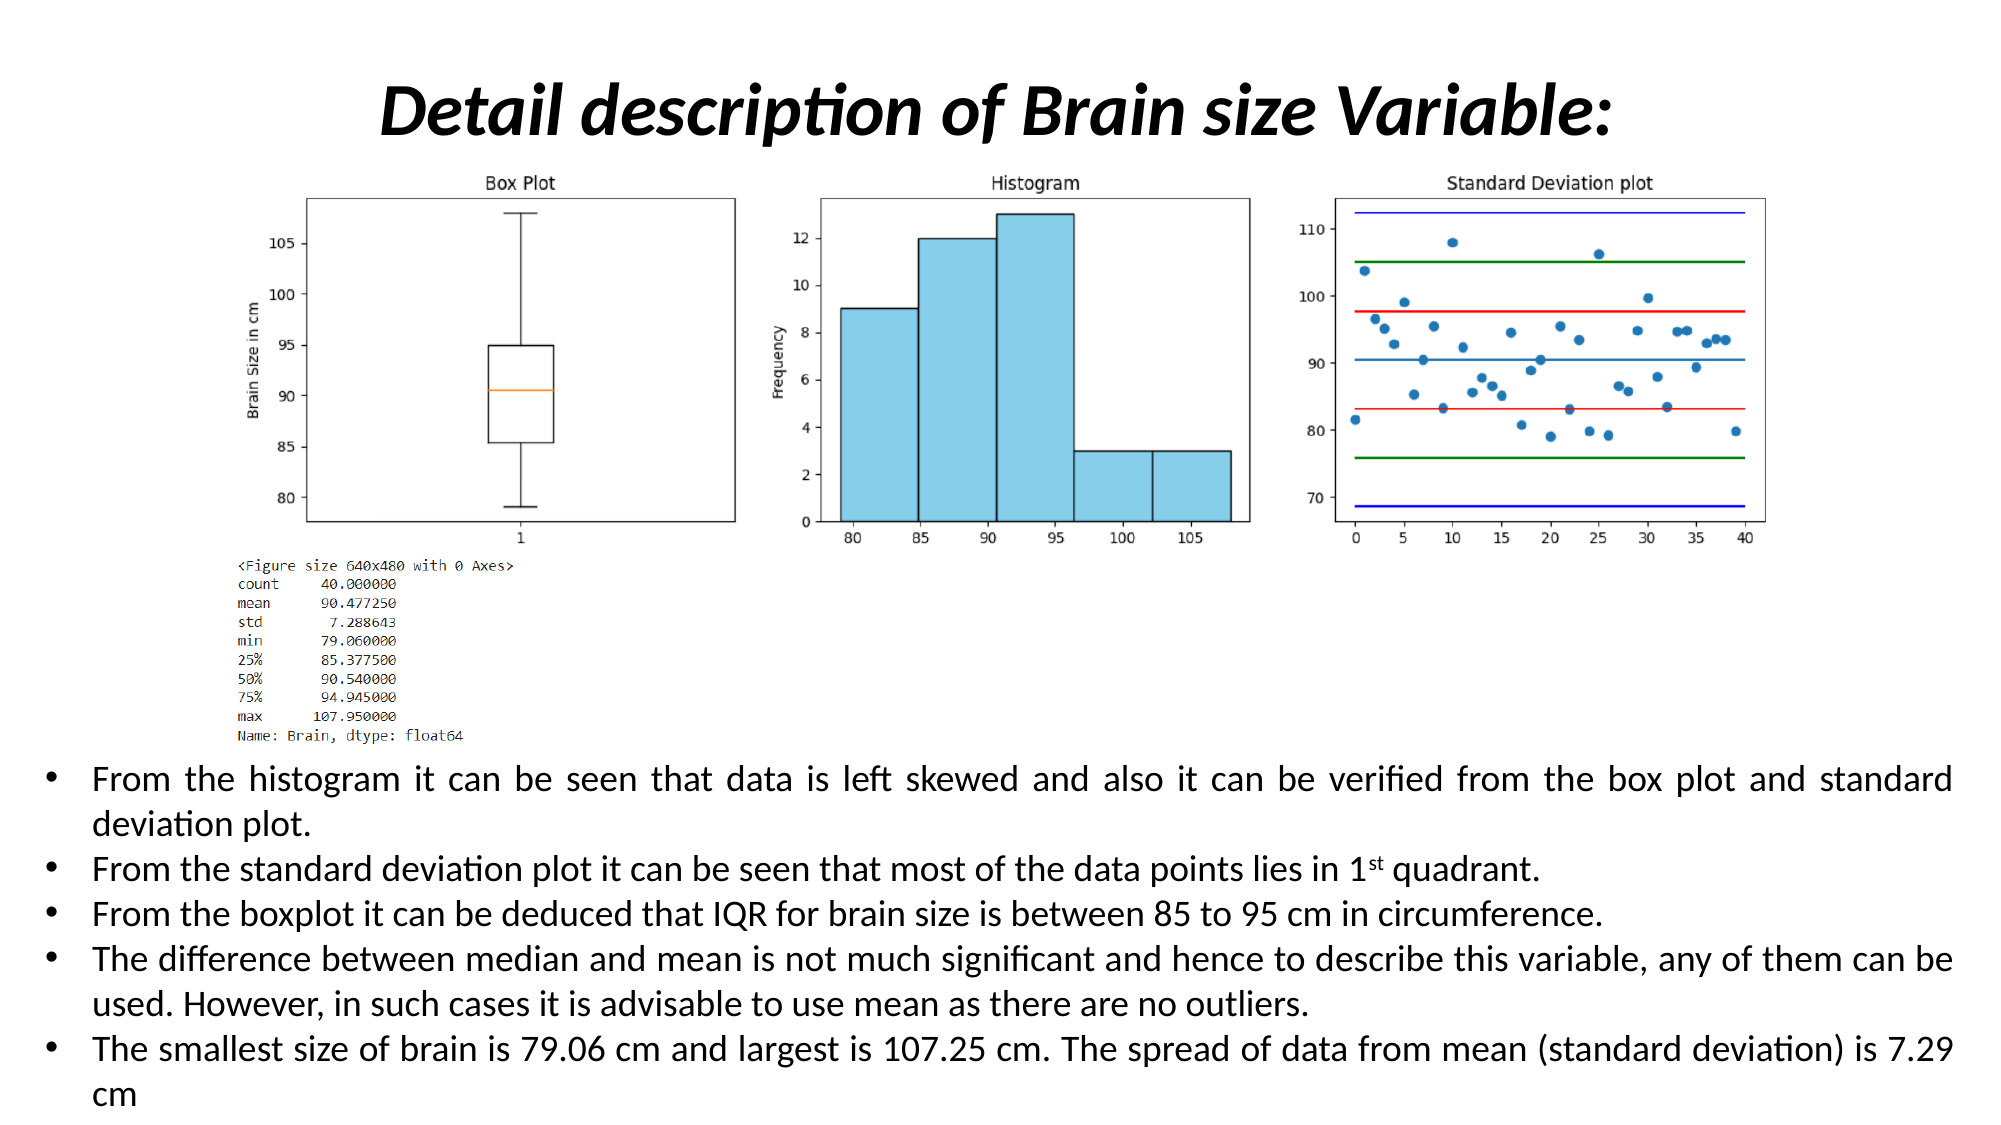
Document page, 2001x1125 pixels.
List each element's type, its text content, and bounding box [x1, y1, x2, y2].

text_box From the histogram it can be seen that data is left skewed and also it can be verified from the box plot and standard deviation plot. From the standard deviation plot it can be seen that most of the data points lies in 1st quadrant. From the boxplot it can be deduced that IQR for brain size is between 85 to 95 cm in circumference. The difference between median and mean is not much significant and hence to describe this variable, any of them can be used. However, in such cases it is advisable to use mean as there are no outliers. The smallest size of brain is 79.06 cm and largest is 107.25 cm. The spread of data from mean (standard deviation) is 7.29 cm [30, 746, 1971, 1121]
text_box Detail description of Brain size Variable: [54, 52, 1942, 158]
picture [228, 158, 1772, 747]
